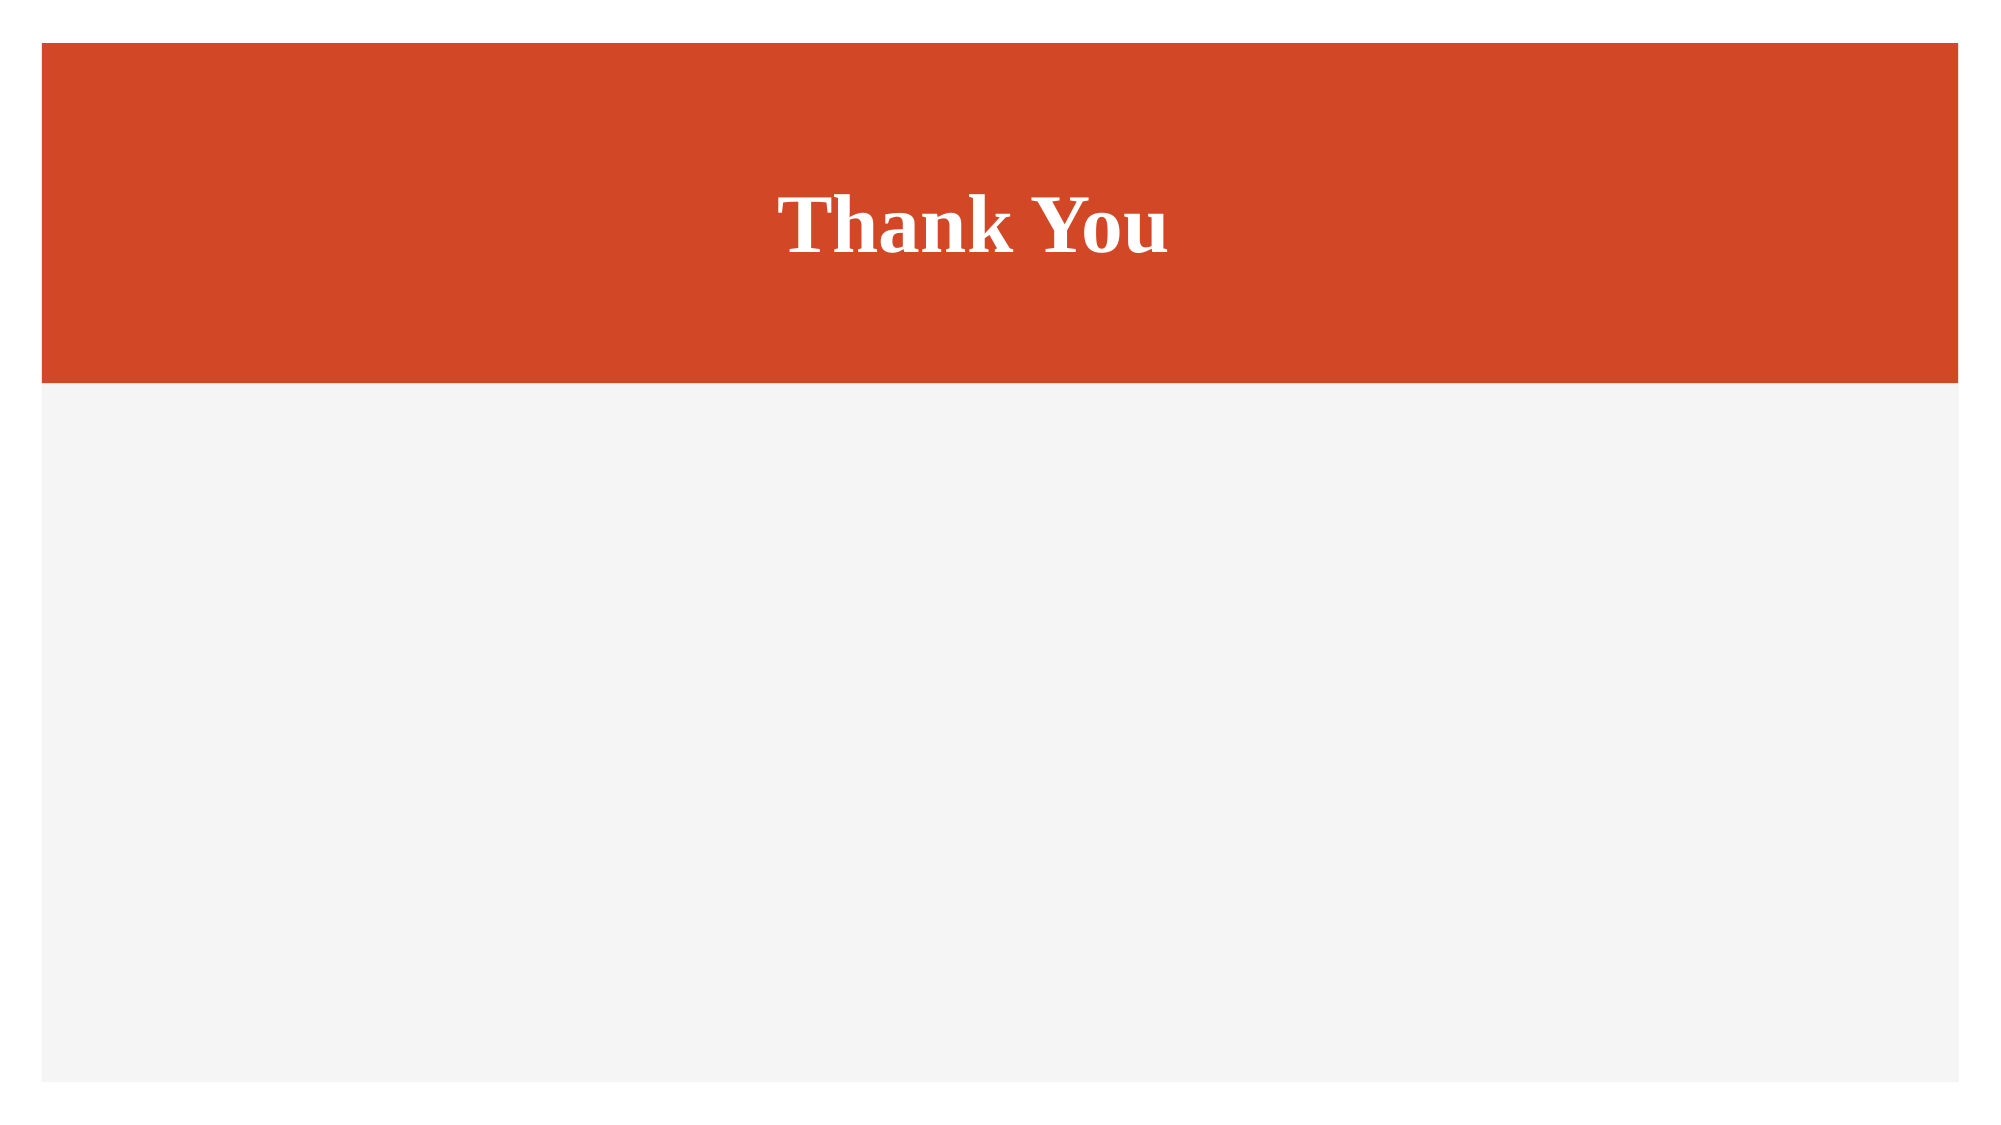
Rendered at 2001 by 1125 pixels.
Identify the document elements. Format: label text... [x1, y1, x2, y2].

title Thank You [762, 171, 1238, 277]
